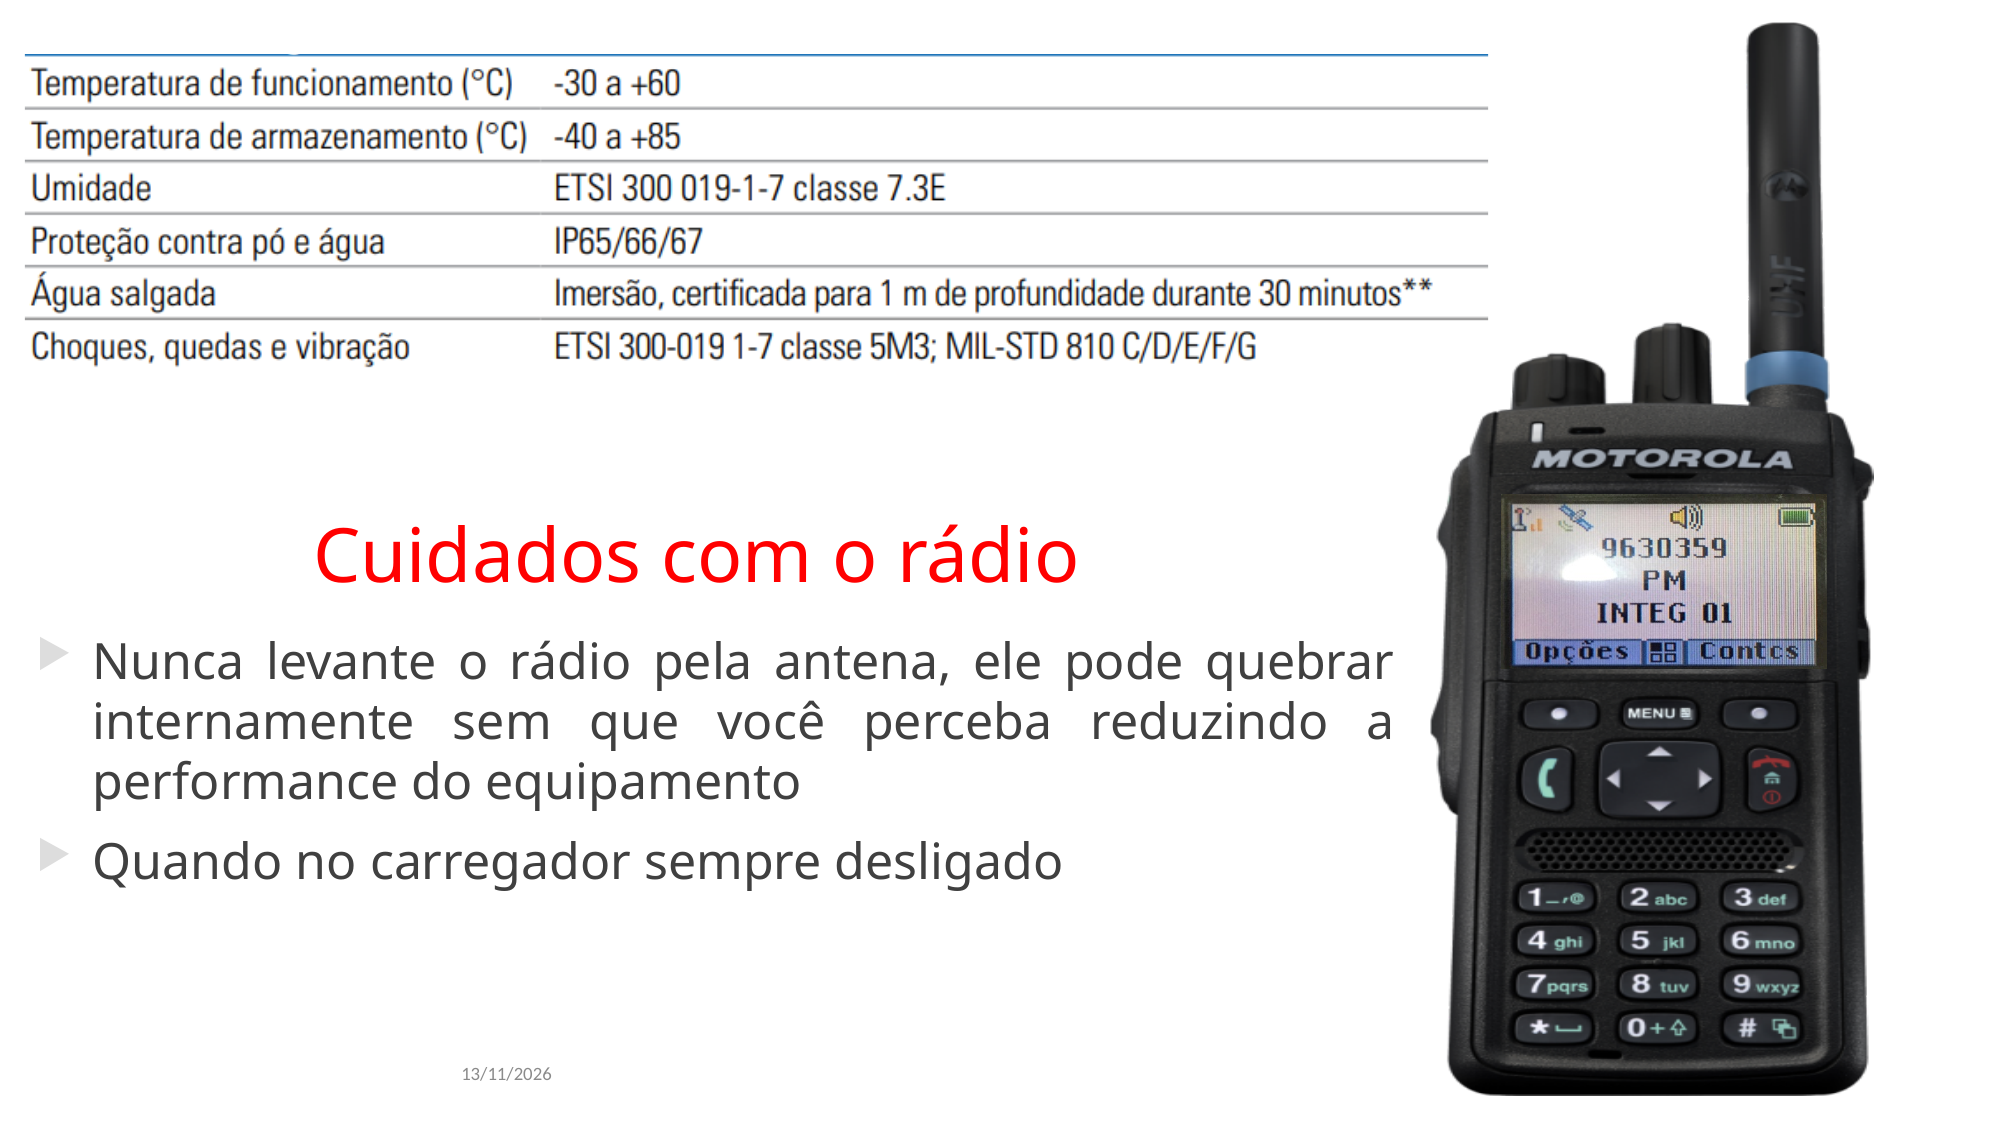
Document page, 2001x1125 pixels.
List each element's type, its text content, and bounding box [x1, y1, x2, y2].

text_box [1430, 22, 1875, 1096]
picture [24, 54, 1489, 409]
list Nunca levante o rádio pela antena, ele pode quebrar internamente sem que você perceba reduzindo a performance do equipamento Quando no carregador sempre desligado [21, 621, 1411, 1012]
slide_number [99, 1042, 567, 1103]
title Cuidados com o rádio [70, 489, 1324, 617]
